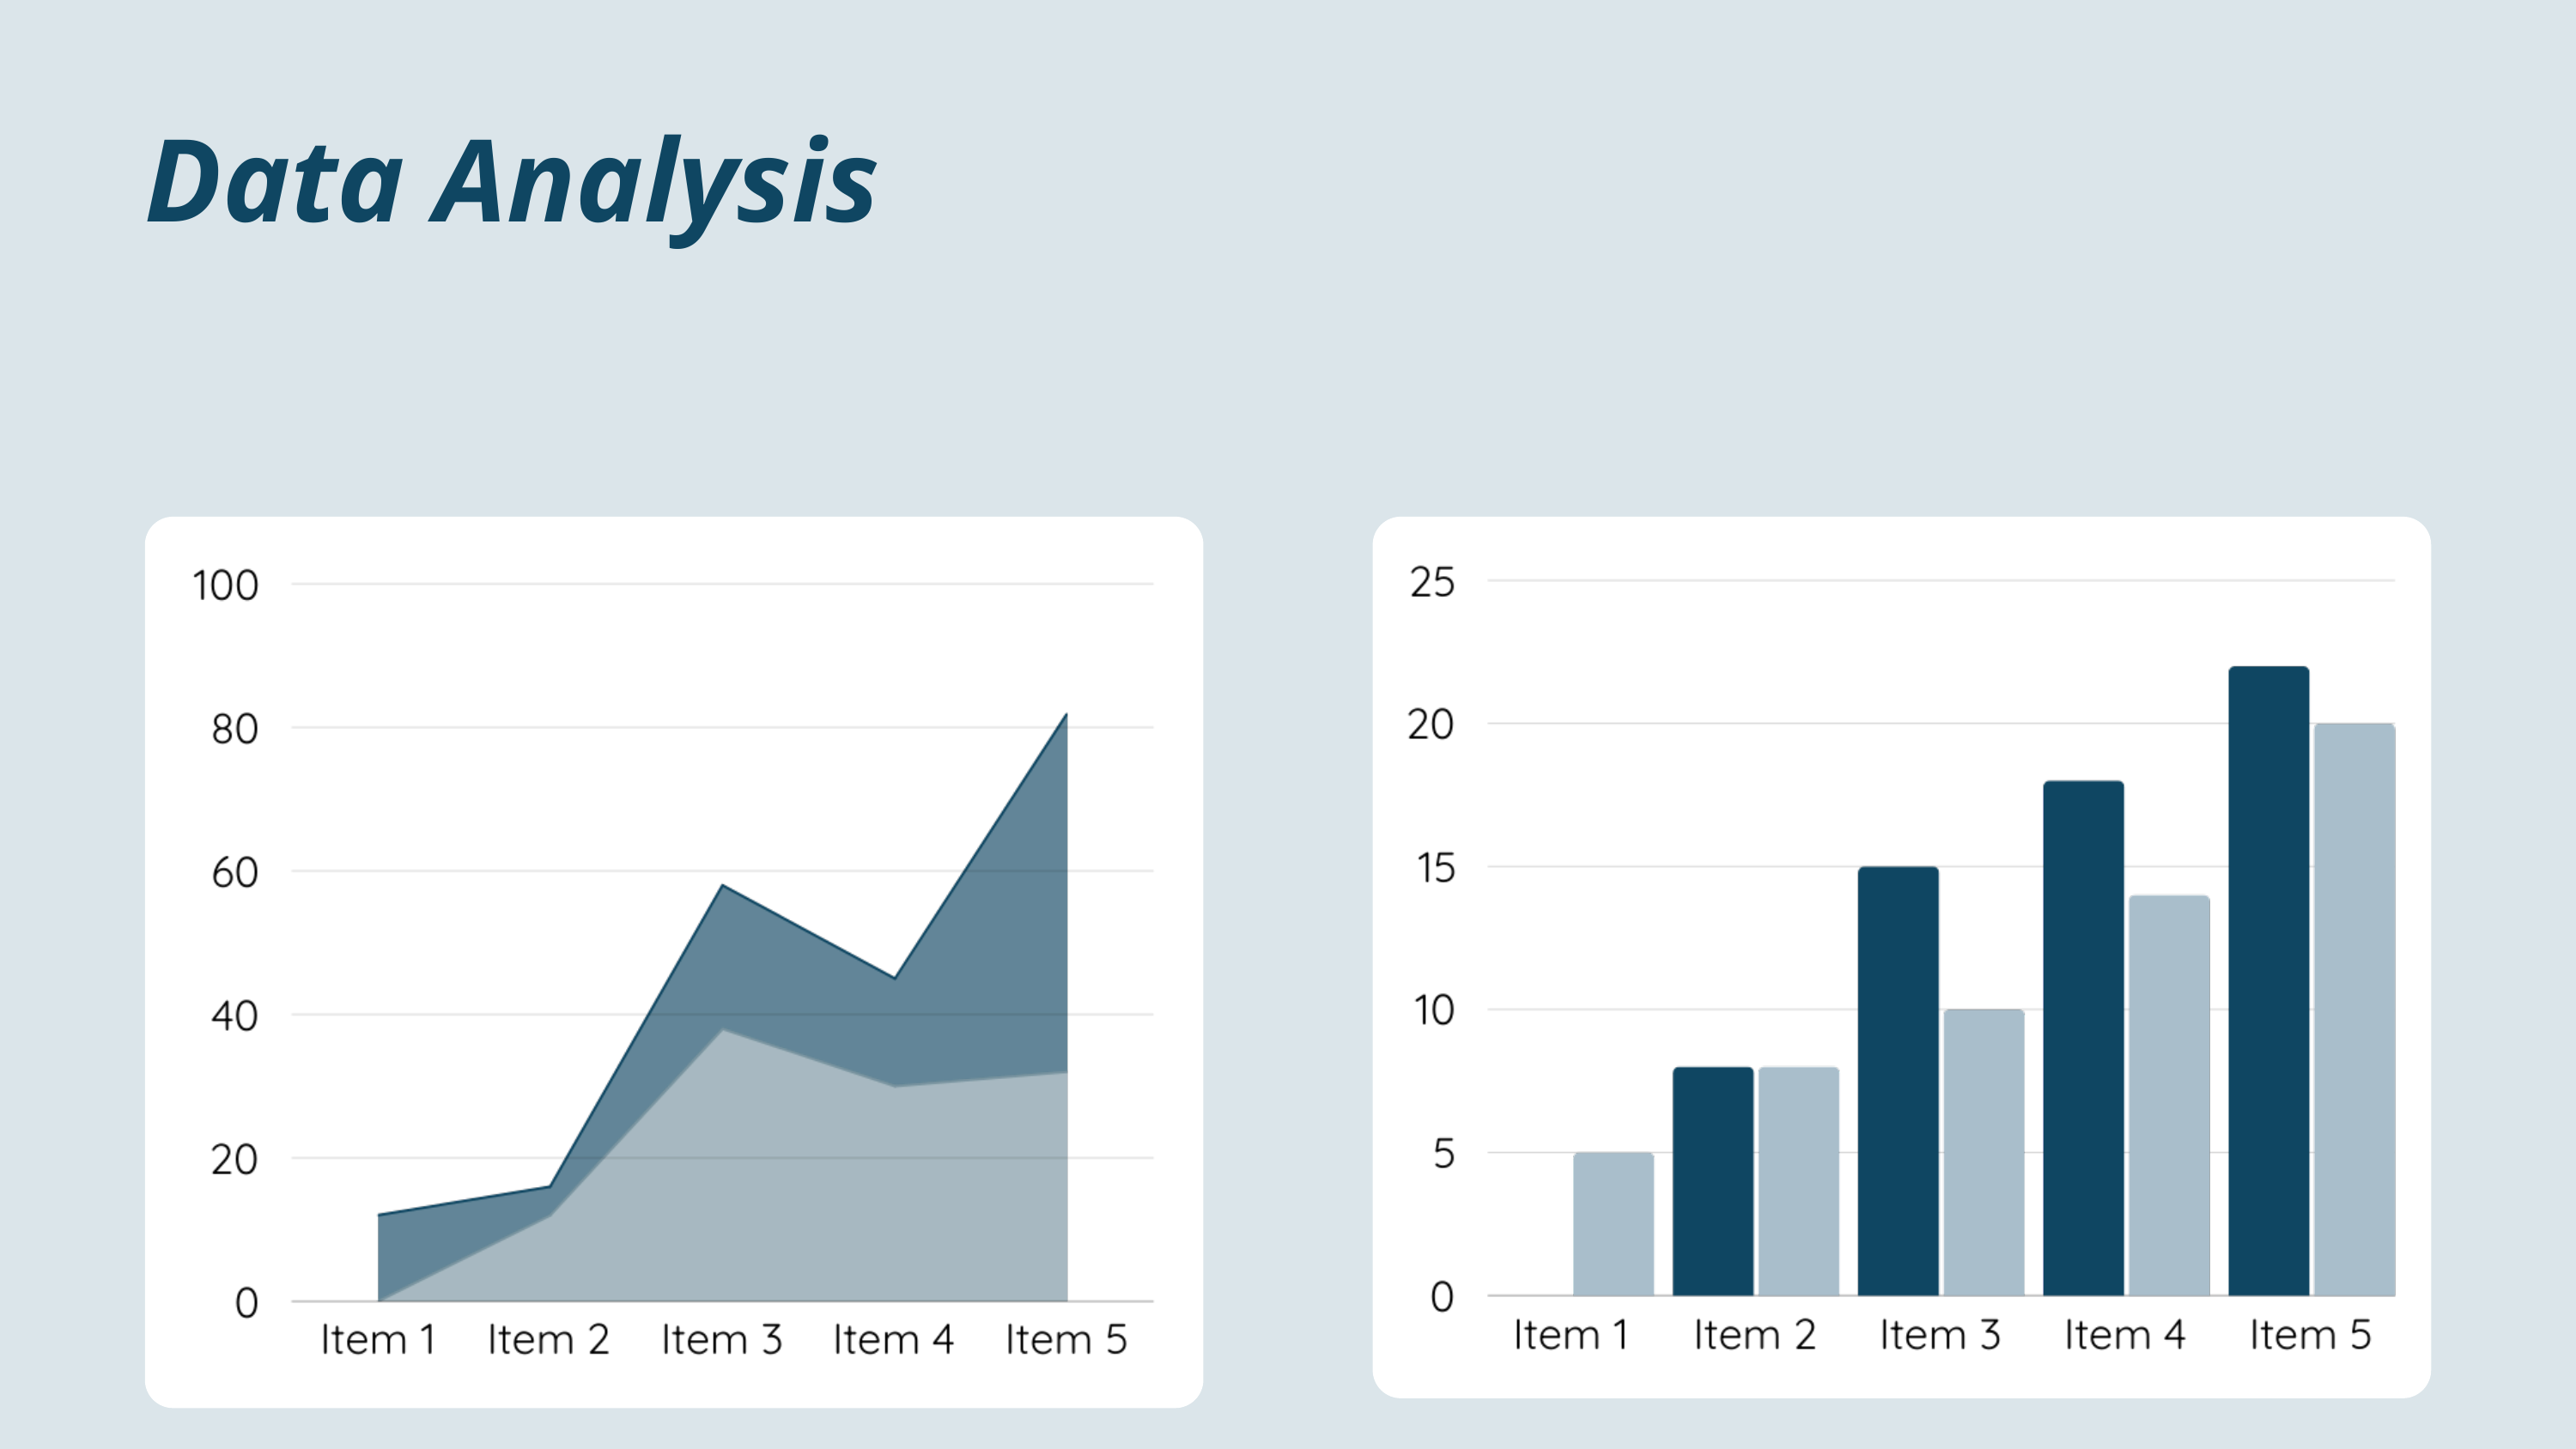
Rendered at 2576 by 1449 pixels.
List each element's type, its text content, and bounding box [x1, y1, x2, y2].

picture [97, 471, 1251, 1449]
text_box Data Analysis [144, 84, 1600, 246]
picture [1310, 464, 2494, 1449]
